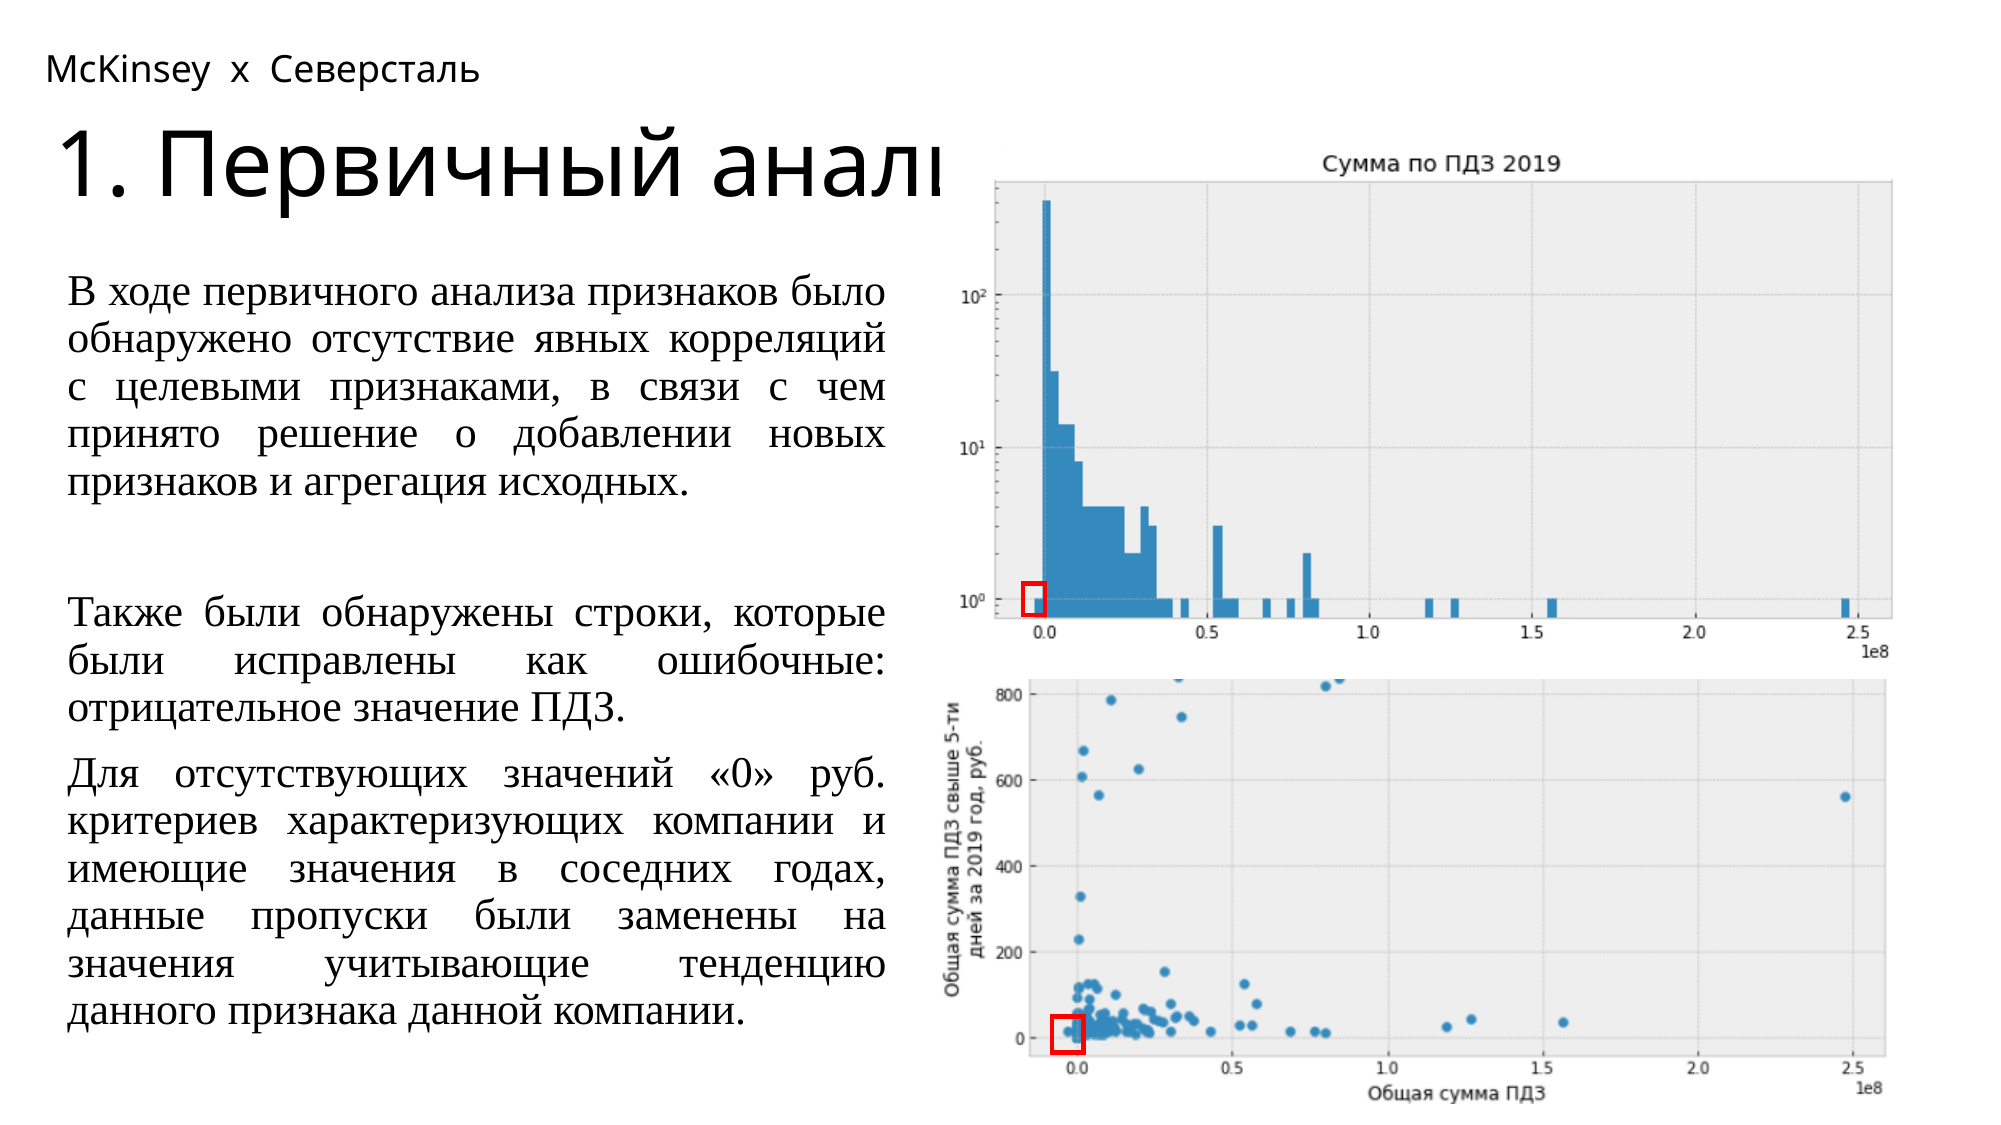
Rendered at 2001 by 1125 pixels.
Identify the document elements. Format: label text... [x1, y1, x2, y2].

list В ходе первичного анализа признаков было обнаружено отсутствие явных корреляций с целевыми признаками, в связи с чем принято решение о добавлении новых признаков и агрегация исходных. Также были обнаружены строки, которые были исправлены как ошибочные: отрицательное значение ПДЗ. Для отсутствующих значений «0» руб. критериев характеризующих компании и имеющие значения в соседних годах, данные пропуски были заменены на значения учитывающие тенденцию данного признака данной компании. [52, 259, 903, 1056]
text_box McKinsey x Северсталь [30, 37, 496, 98]
title 1. Первичный анализ [39, 81, 1765, 252]
picture [920, 146, 1914, 1104]
